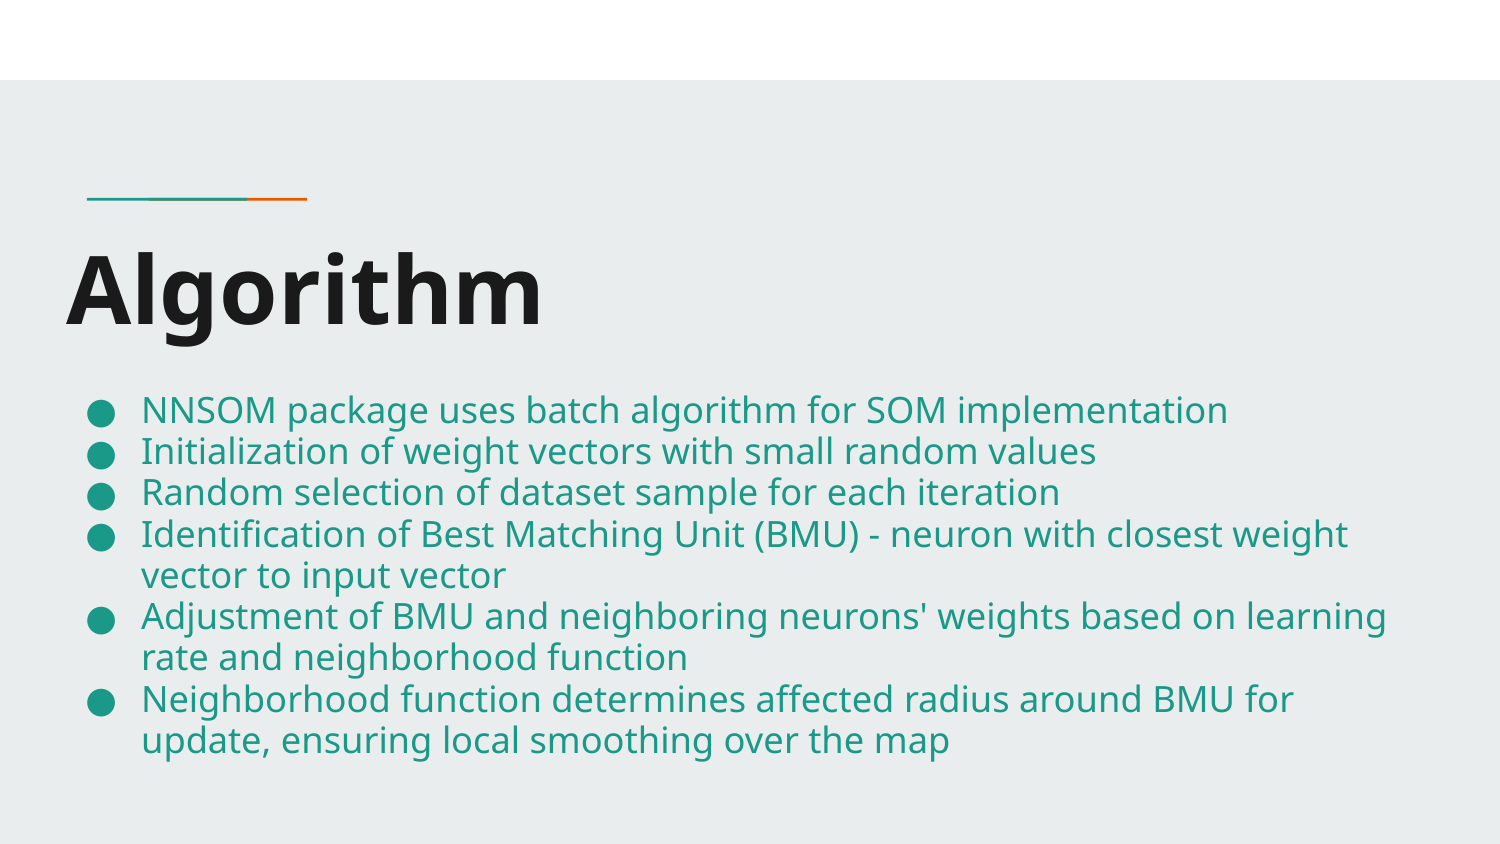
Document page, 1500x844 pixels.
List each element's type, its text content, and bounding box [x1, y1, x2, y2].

title Algorithm [51, 198, 1449, 360]
subtitle NNSOM package uses batch algorithm for SOM implementation Initialization of weight vectors with small random values Random selection of dataset sample for each iteration Identification of Best Matching Unit (BMU) - neuron with closest weight vector to input vector Adjustment of BMU and neighboring neurons' weights based on learning rate and neighborhood function Neighborhood function determines affected radius around BMU for update, ensuring local smoothing over the map [51, 360, 1449, 822]
